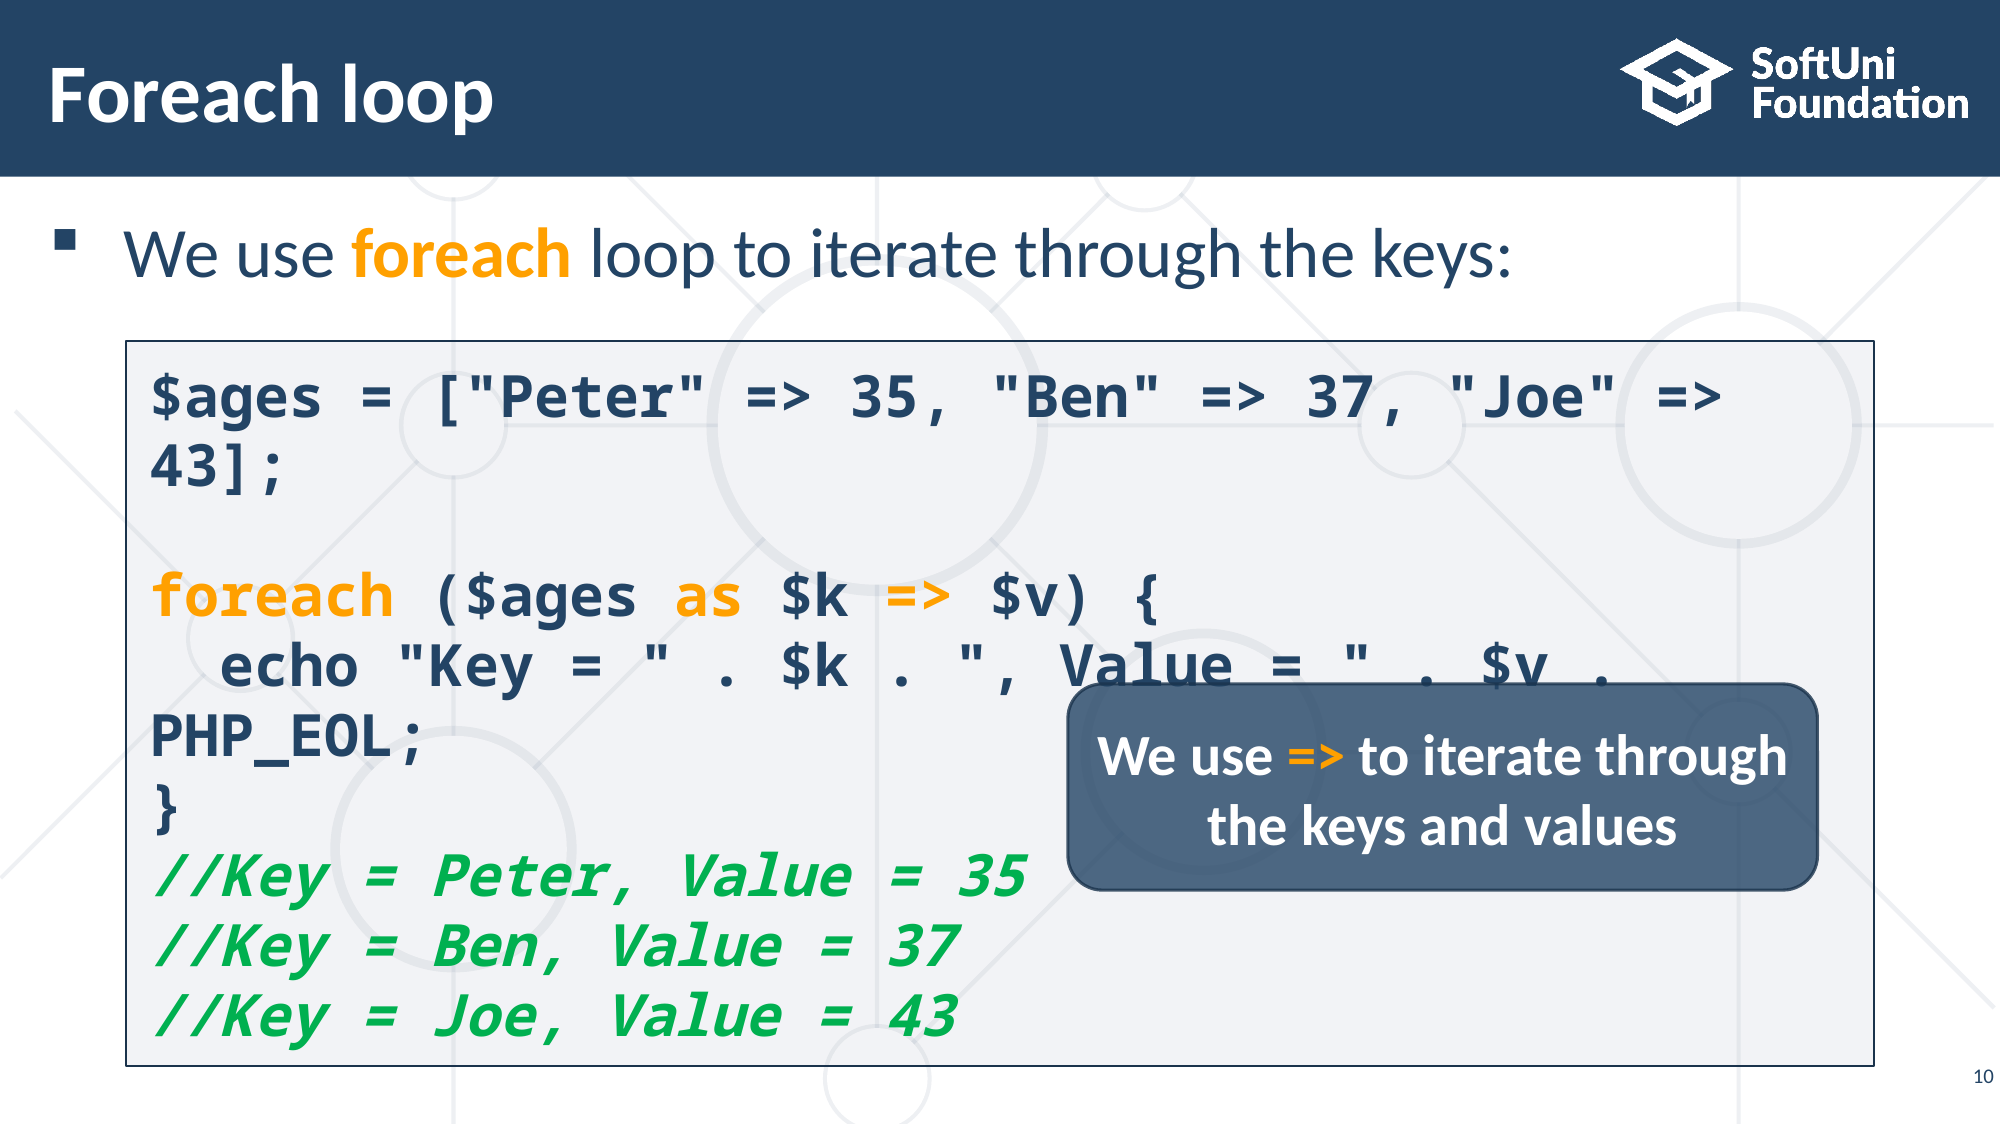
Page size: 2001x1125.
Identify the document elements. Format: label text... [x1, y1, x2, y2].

picture [1619, 38, 1968, 126]
list We use foreach loop to iterate through the keys: [31, 196, 1969, 1047]
text_box We use => to iterate through the keys and values [1065, 681, 1820, 893]
slide_number 10 [1929, 1049, 2000, 1100]
title Foreach loop [31, 16, 1591, 162]
text_box $ages = ["Peter" => 35, "Ben" => 37, "Joe" => 43]; foreach ($ages as $k => $v) { echo "Key = " . $k . ", Value = " . $v . PHP_EOL; } //Key = Peter, Value = 35 //Key = Ben, Value = 37 //Key = Joe, Value = 43 [126, 340, 1874, 1067]
